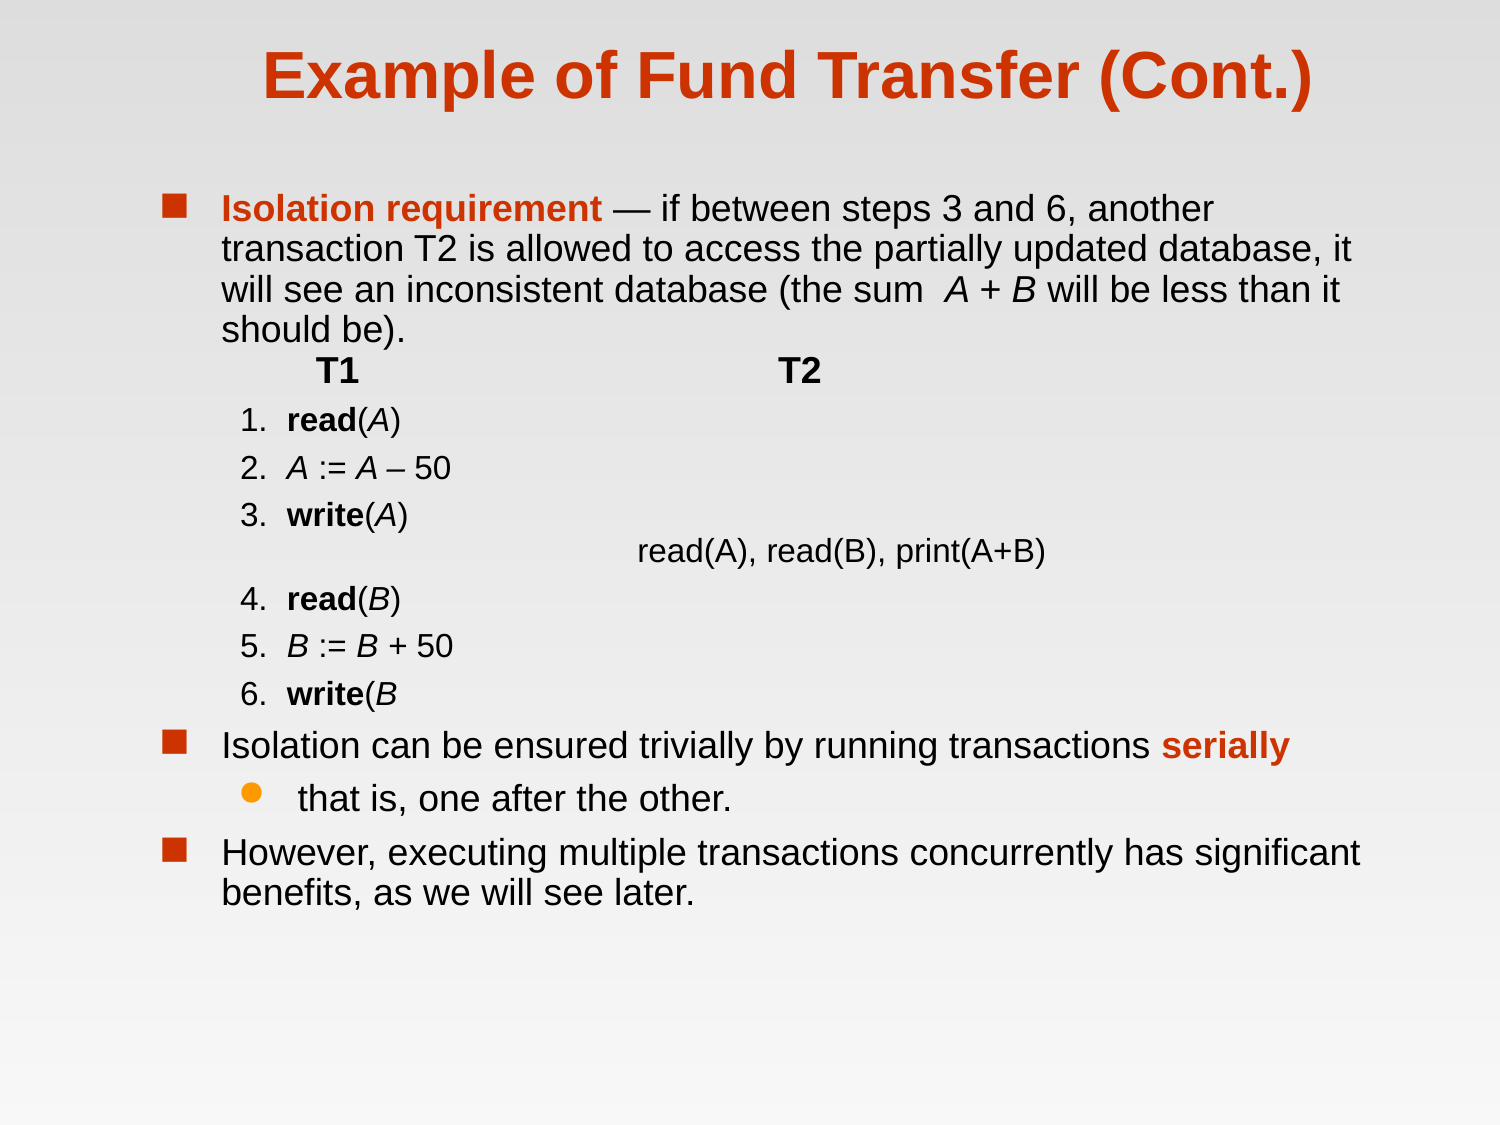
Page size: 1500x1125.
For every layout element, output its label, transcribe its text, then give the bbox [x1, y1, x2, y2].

title Example of Fund Transfer (Cont.) [125, 18, 1452, 120]
list Isolation requirement — if between steps 3 and 6, another transaction T2 is allowed to access the partially updated database, it will see an inconsistent database (the sum A + B will be less than it should be). T1 T2 1. read(A) 2. A := A – 50 3. write(A) read(A), read(B), print(A+B) 4. read(B) 5. B := B + 50 6. write(B Isolation can be ensured trivially by running transactions serially that is, one after the other. However, executing multiple transactions concurrently has significant benefits, as we will see later. [150, 181, 1400, 983]
